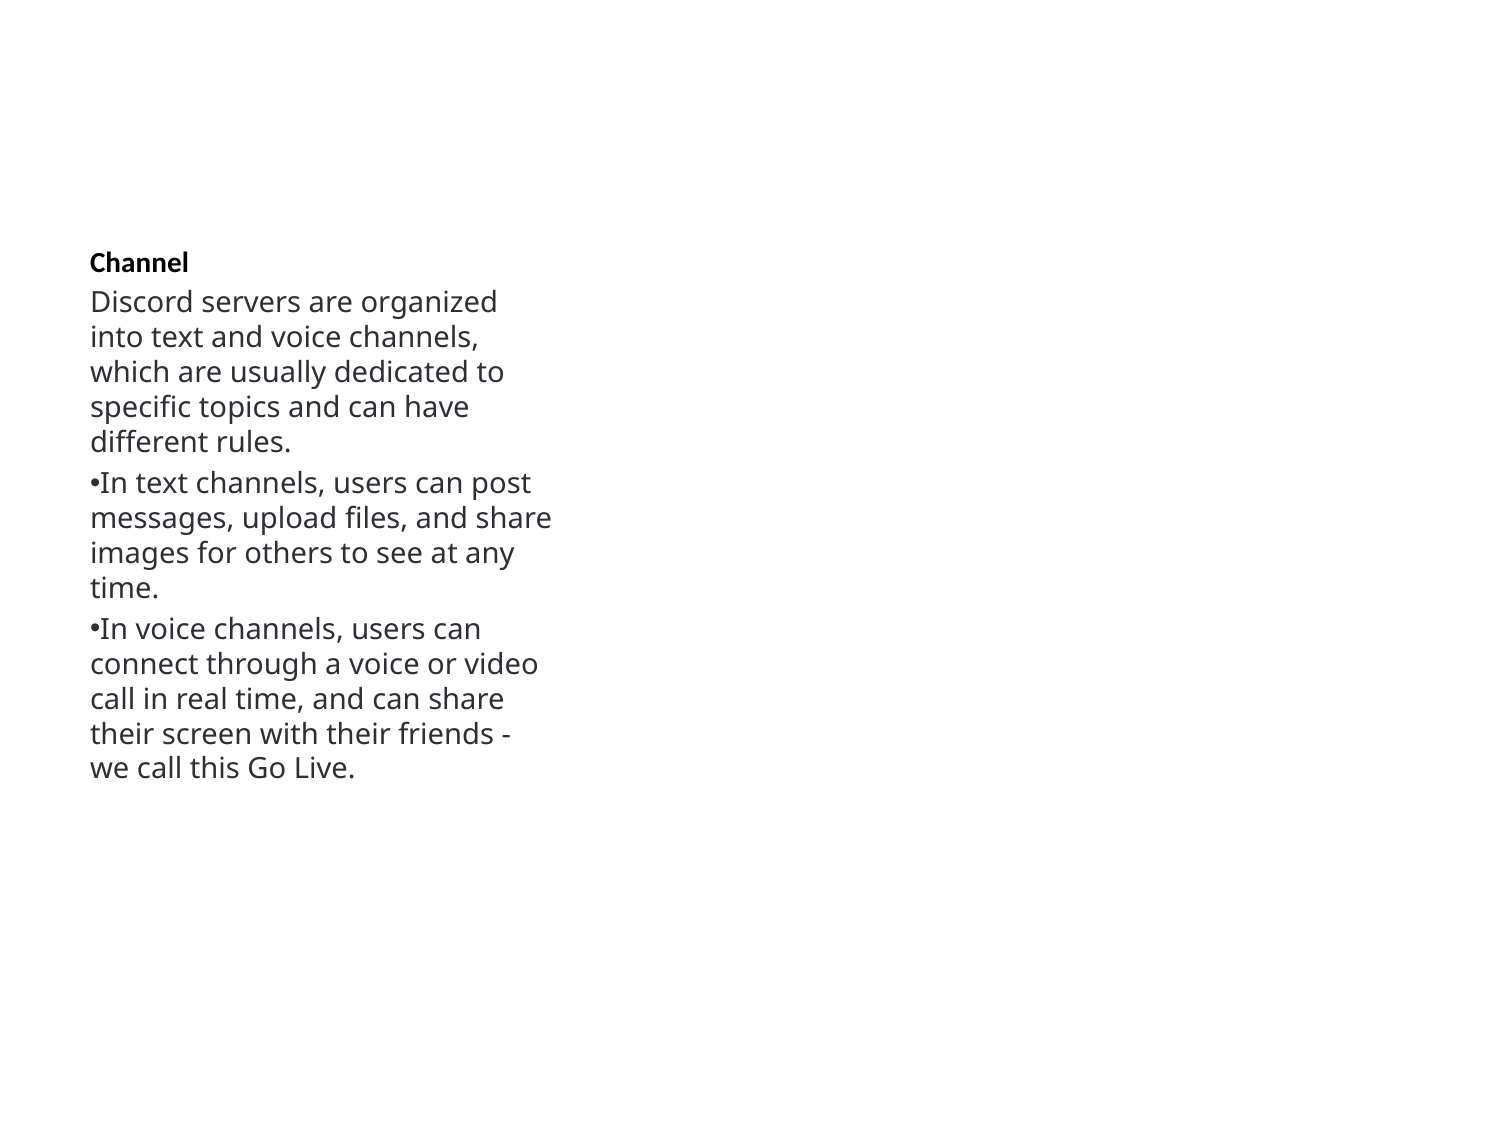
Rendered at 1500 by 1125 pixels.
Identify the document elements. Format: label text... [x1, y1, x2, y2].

list Channel Discord servers are organized into text and voice channels, which are usually dedicated to specific topics and can have different rules. In text channels, users can post messages, upload files, and share images for others to see at any time. In voice channels, users can connect through a voice or video call in real time, and can share their screen with their friends - we call this Go Live. [75, 235, 569, 1005]
